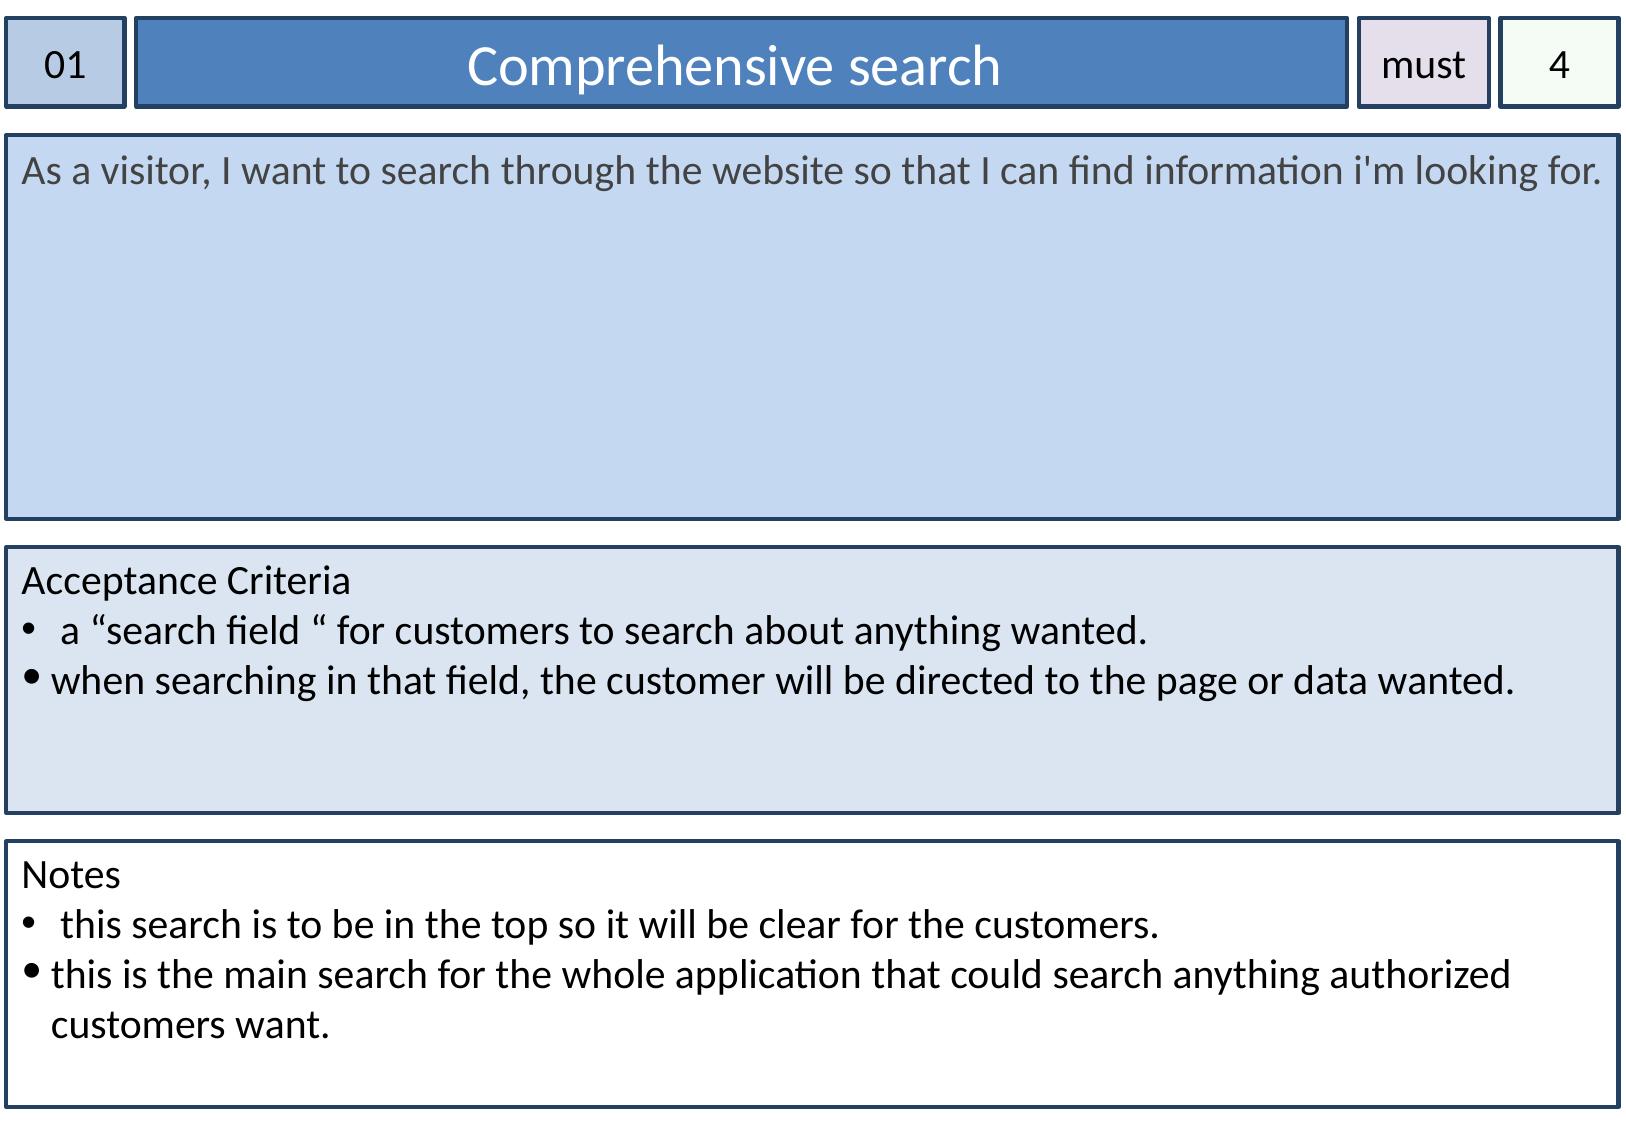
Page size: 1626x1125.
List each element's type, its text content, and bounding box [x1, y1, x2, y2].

text_box 4 [1500, 17, 1619, 107]
text_box Acceptance Criteria a “search field “ for customers to search about anything wanted. when searching in that field, the customer will be directed to the page or data wanted. [6, 547, 1619, 813]
text_box 01 [6, 17, 125, 107]
text_box Comprehensive search [136, 17, 1347, 107]
text_box As a visitor, I want to search through the website so that I can find information i'm looking for. [6, 134, 1619, 519]
text_box must [1358, 17, 1489, 107]
text_box Notes this search is to be in the top so it will be clear for the customers. this is the main search for the whole application that could search anything authorized customers want. [6, 841, 1619, 1107]
